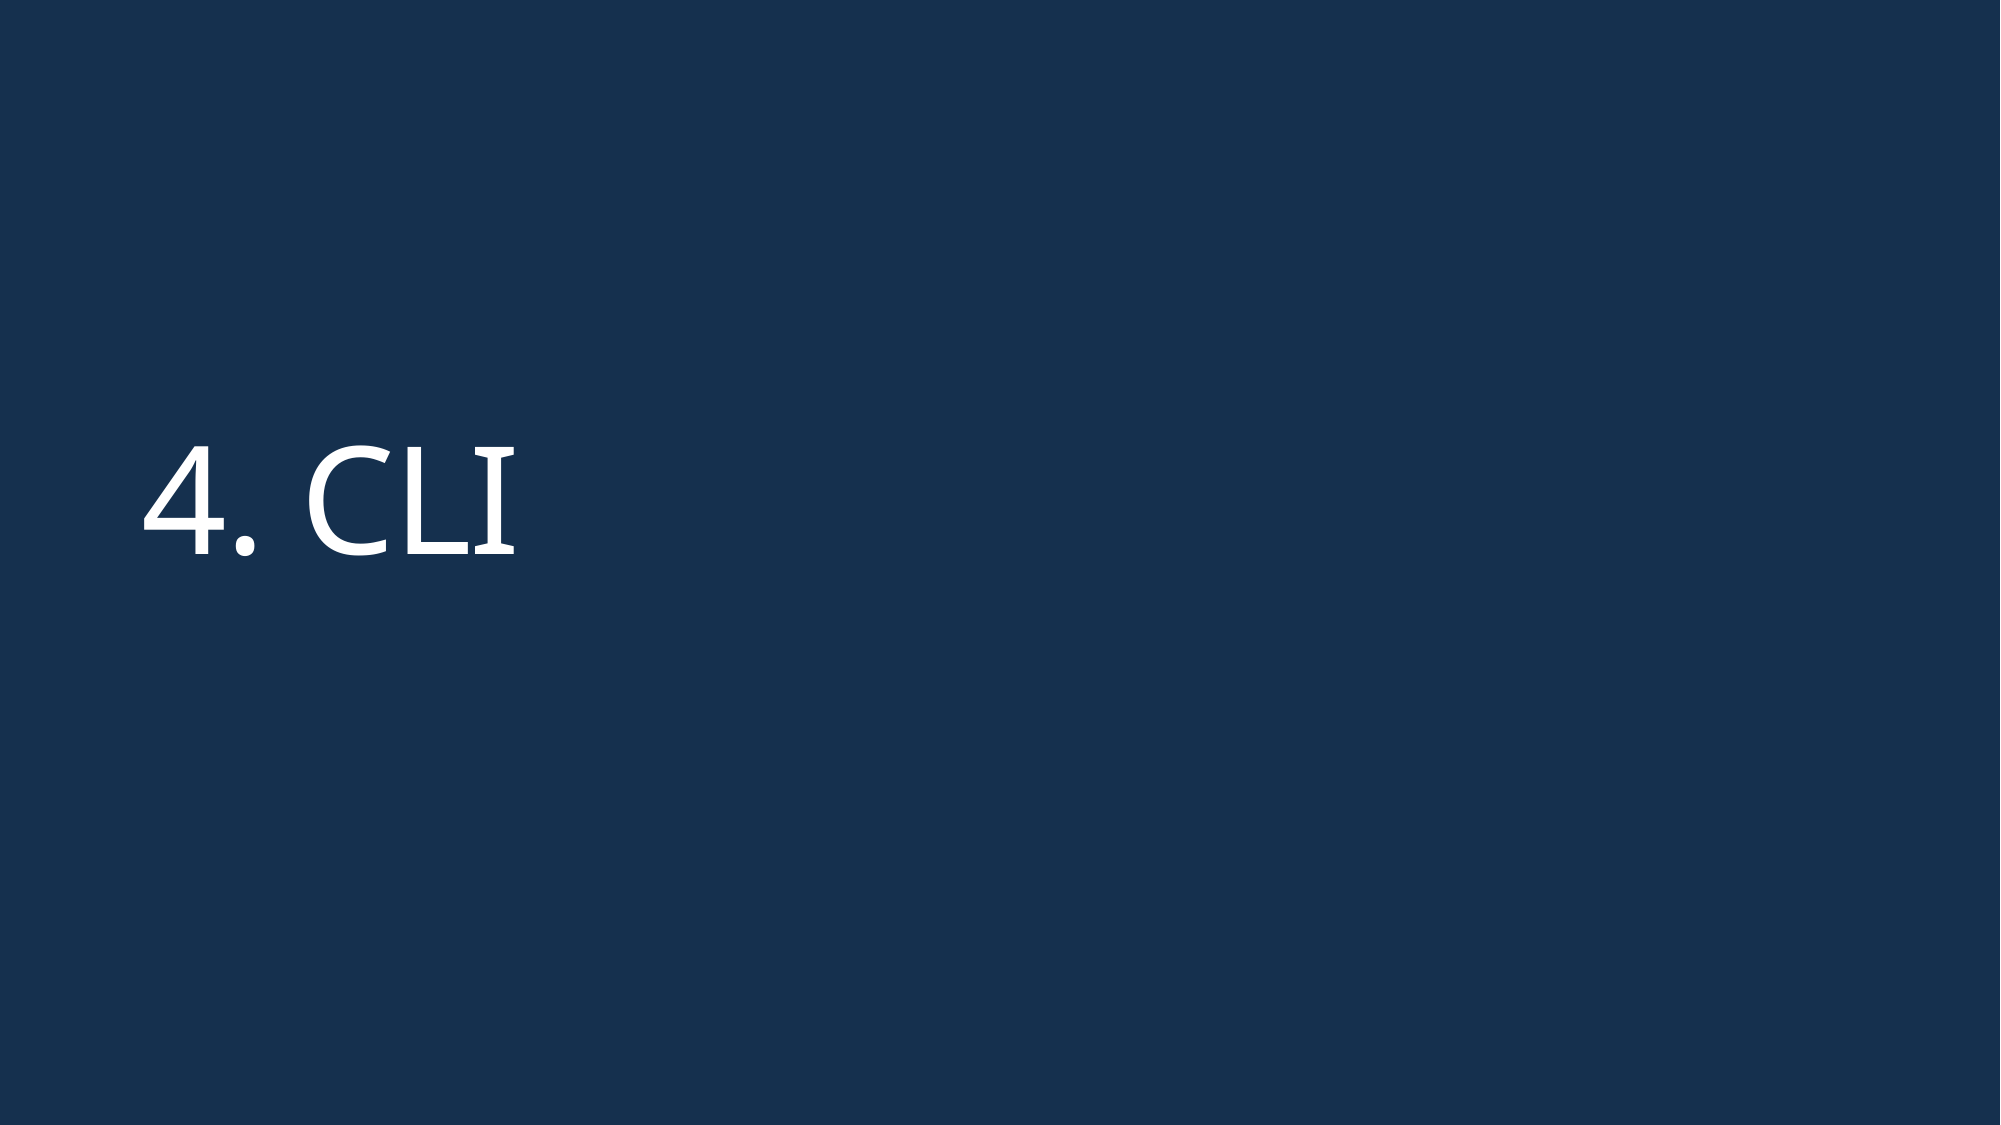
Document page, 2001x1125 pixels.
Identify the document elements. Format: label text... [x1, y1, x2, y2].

title 4. CLI [117, 409, 1841, 598]
